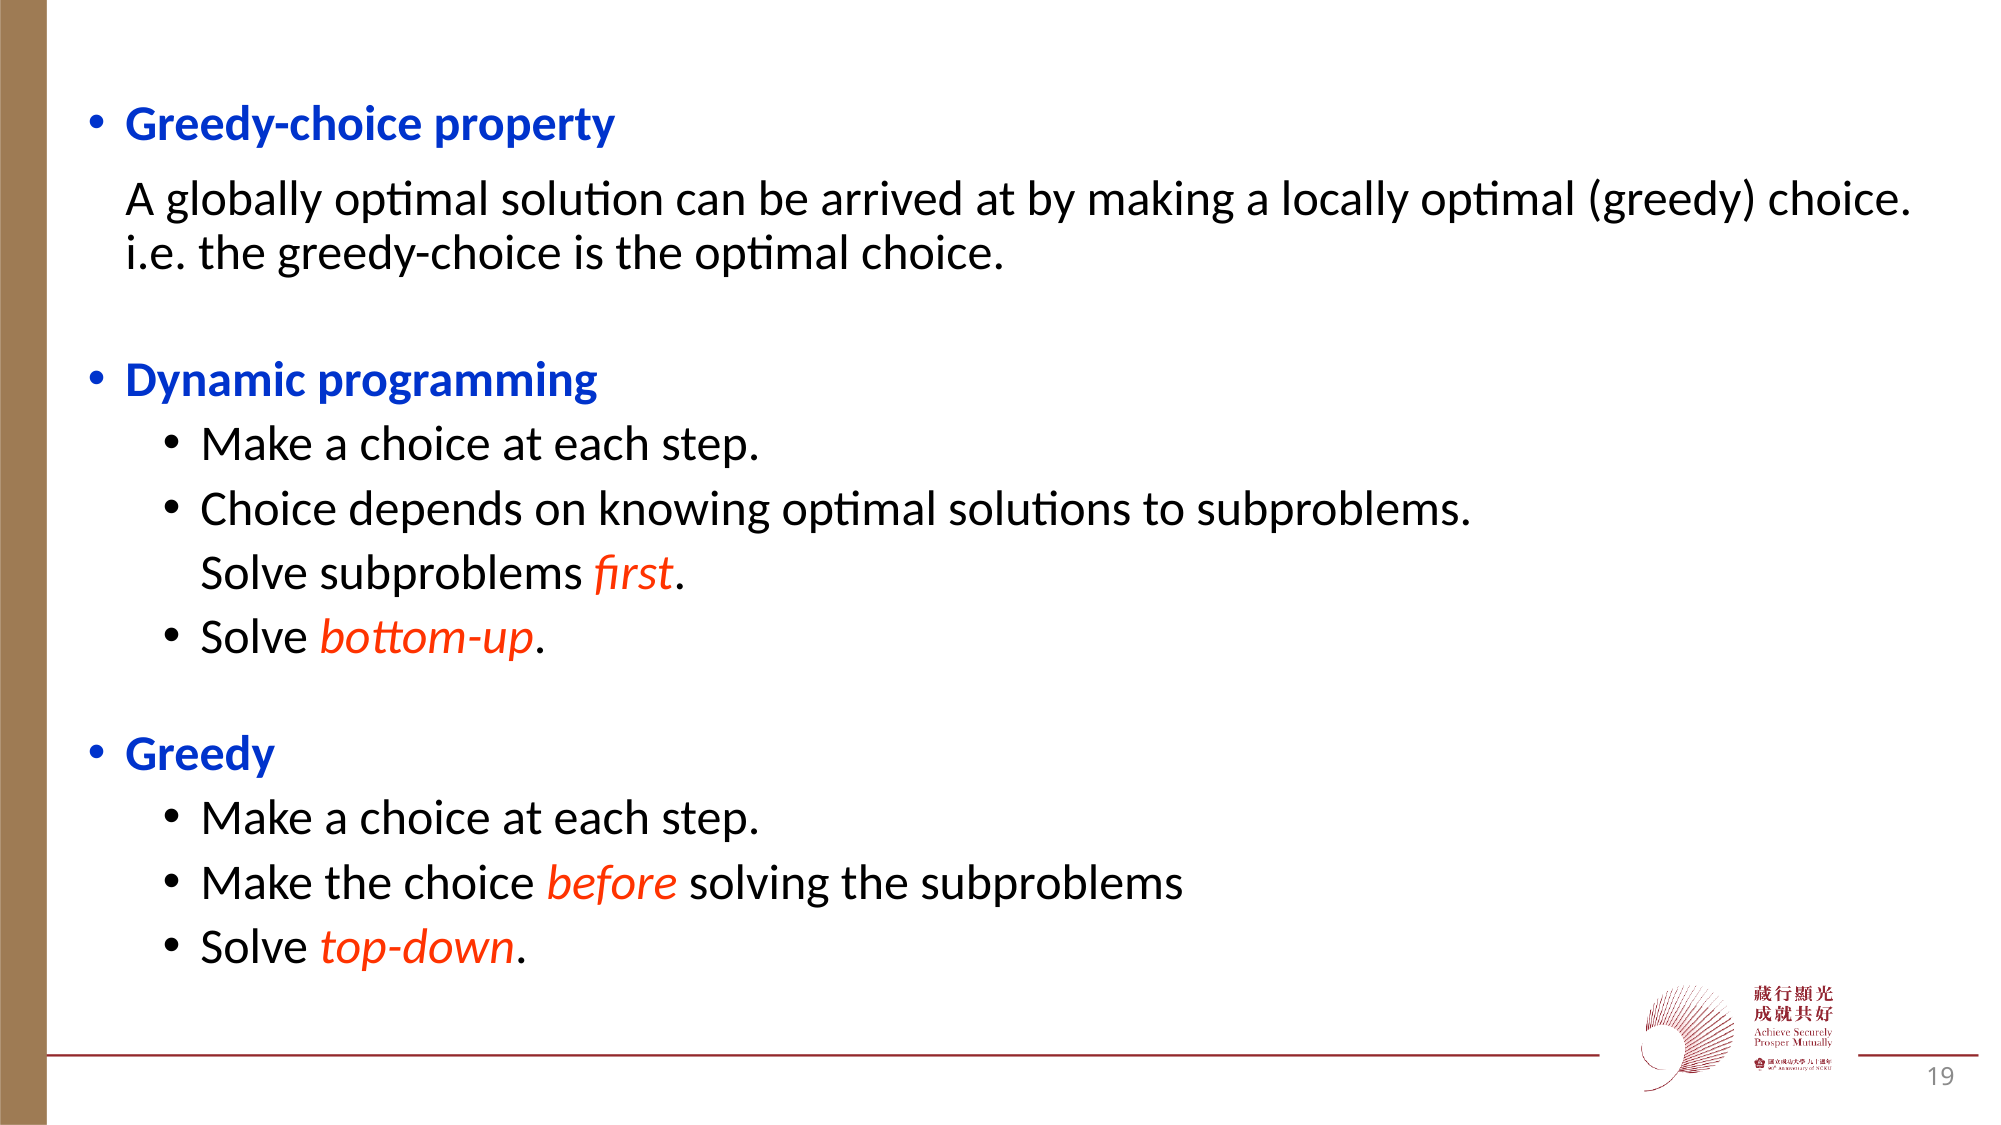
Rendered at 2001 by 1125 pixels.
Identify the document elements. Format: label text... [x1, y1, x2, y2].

slide_number 19 [1880, 1047, 1970, 1108]
list Greedy-choice property A globally optimal solution can be arrived at by making a locally optimal (greedy) choice. i.e. the greedy-choice is the optimal choice. Dynamic programming Make a choice at each step. Choice depends on knowing optimal solutions to subproblems. Solve subproblems first. Solve bottom-up. Greedy Make a choice at each step. Make the choice before solving the subproblems Solve top-down. [72, 89, 1970, 1005]
picture [0, 0, 2000, 1125]
